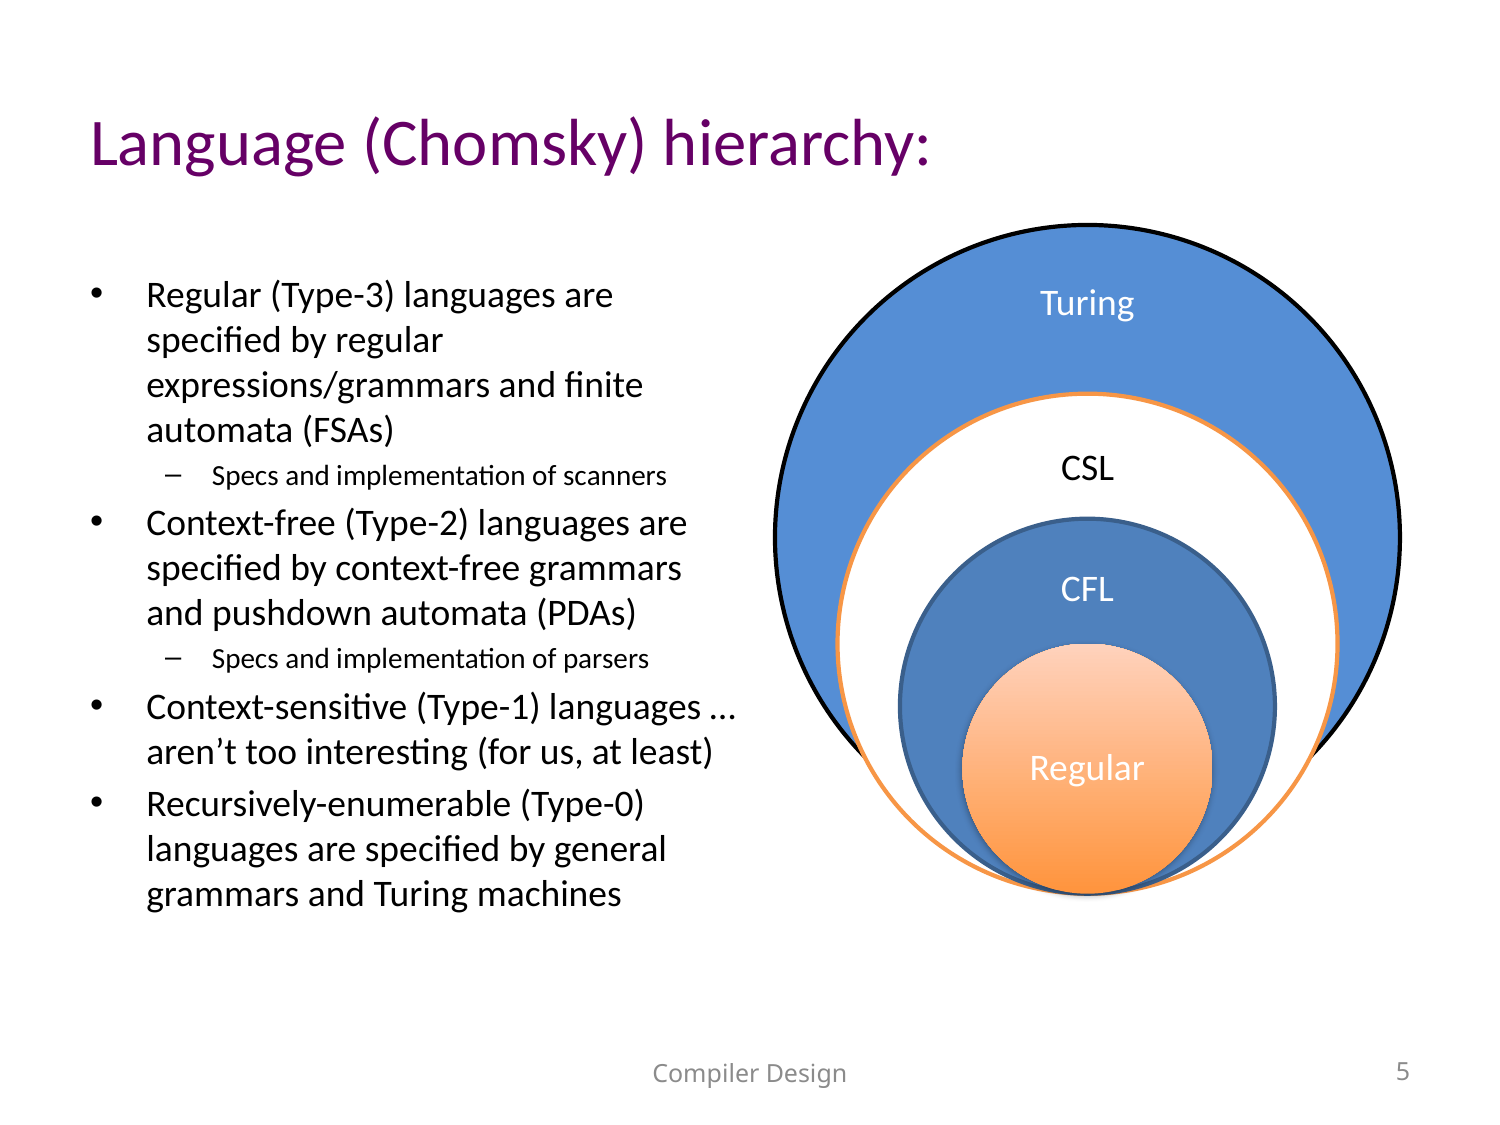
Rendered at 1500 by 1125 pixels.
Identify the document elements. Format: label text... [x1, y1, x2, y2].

slide_number 5 [1074, 1042, 1425, 1103]
footer Compiler Design [512, 1042, 988, 1103]
title Language (Chomsky) hierarchy: [75, 45, 1425, 233]
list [774, 212, 1401, 951]
list Regular (Type-3) languages are specified by regular expressions/grammars and finite automata (FSAs) Specs and implementation of scanners Context-free (Type-2) languages are specified by context-free grammars and pushdown automata (PDAs) Specs and implementation of parsers Context-sensitive (Type-1) languages … aren’t too interesting (for us, at least) Recursively-enumerable (Type-0) languages are specified by general grammars and Turing machines [75, 262, 763, 1005]
